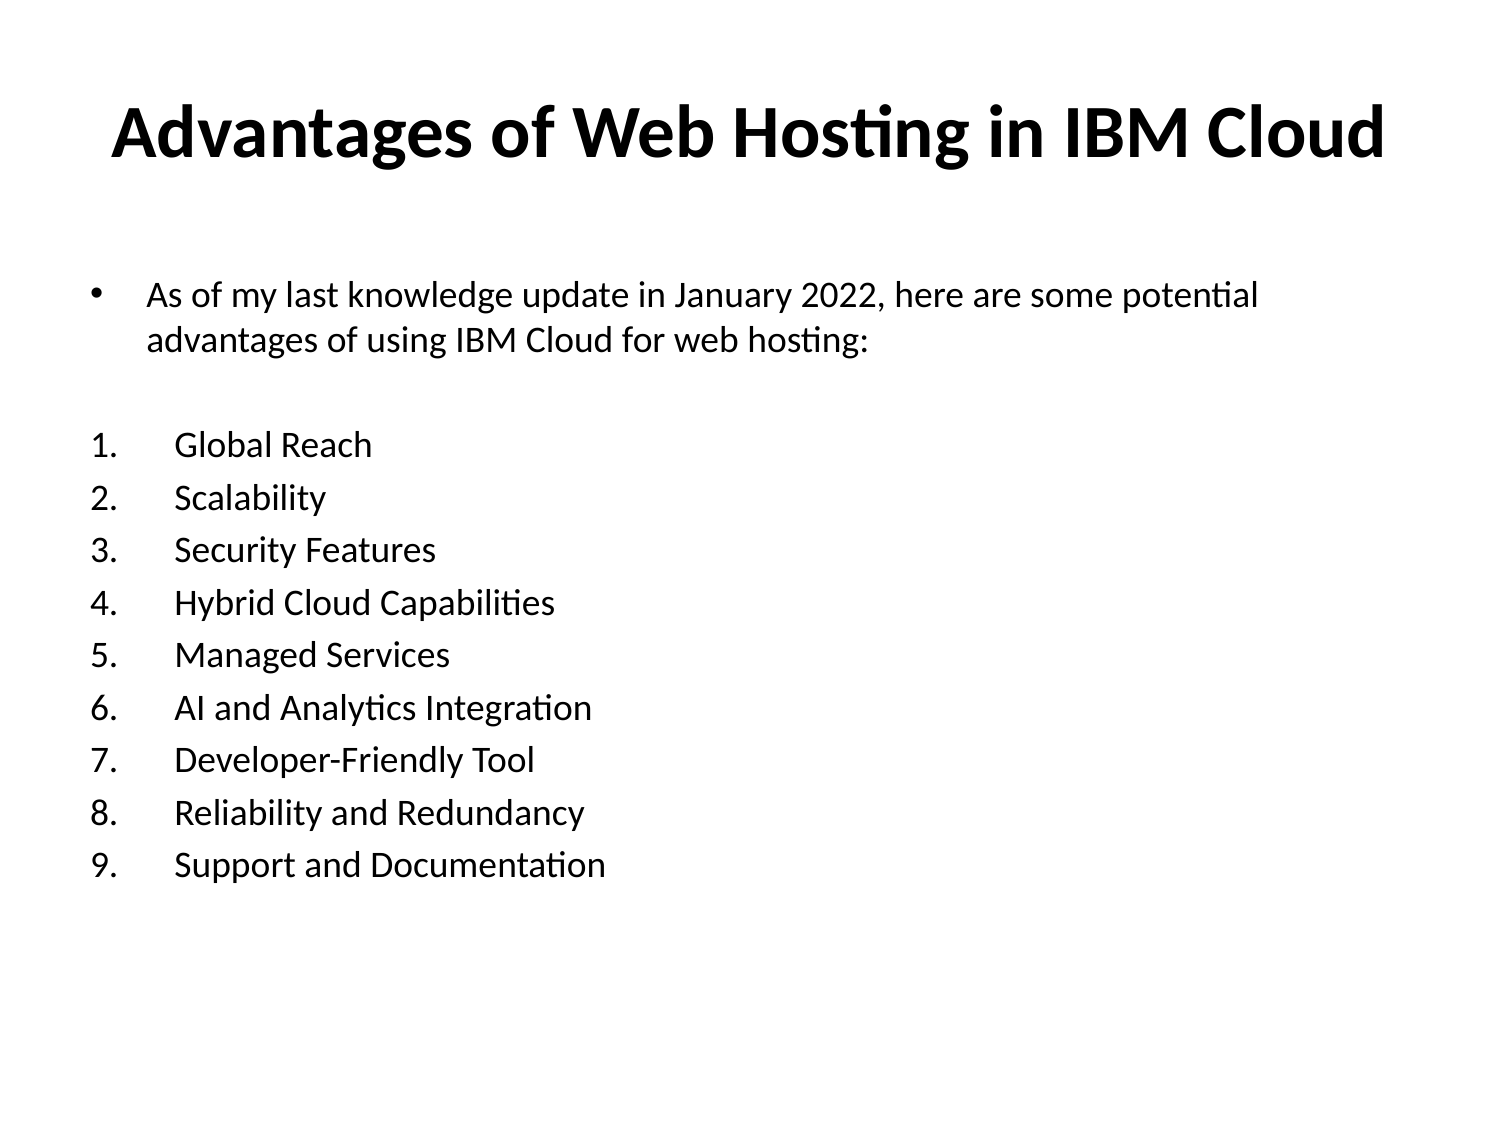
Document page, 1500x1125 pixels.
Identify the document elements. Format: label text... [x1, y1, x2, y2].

title Advantages of Web Hosting in IBM Cloud [75, 45, 1425, 262]
list As of my last knowledge update in January 2022, here are some potential advantages of using IBM Cloud for web hosting: Global Reach Scalability Security Features Hybrid Cloud Capabilities Managed Services AI and Analytics Integration Developer-Friendly Tool Reliability and Redundancy Support and Documentation [75, 262, 1425, 1005]
